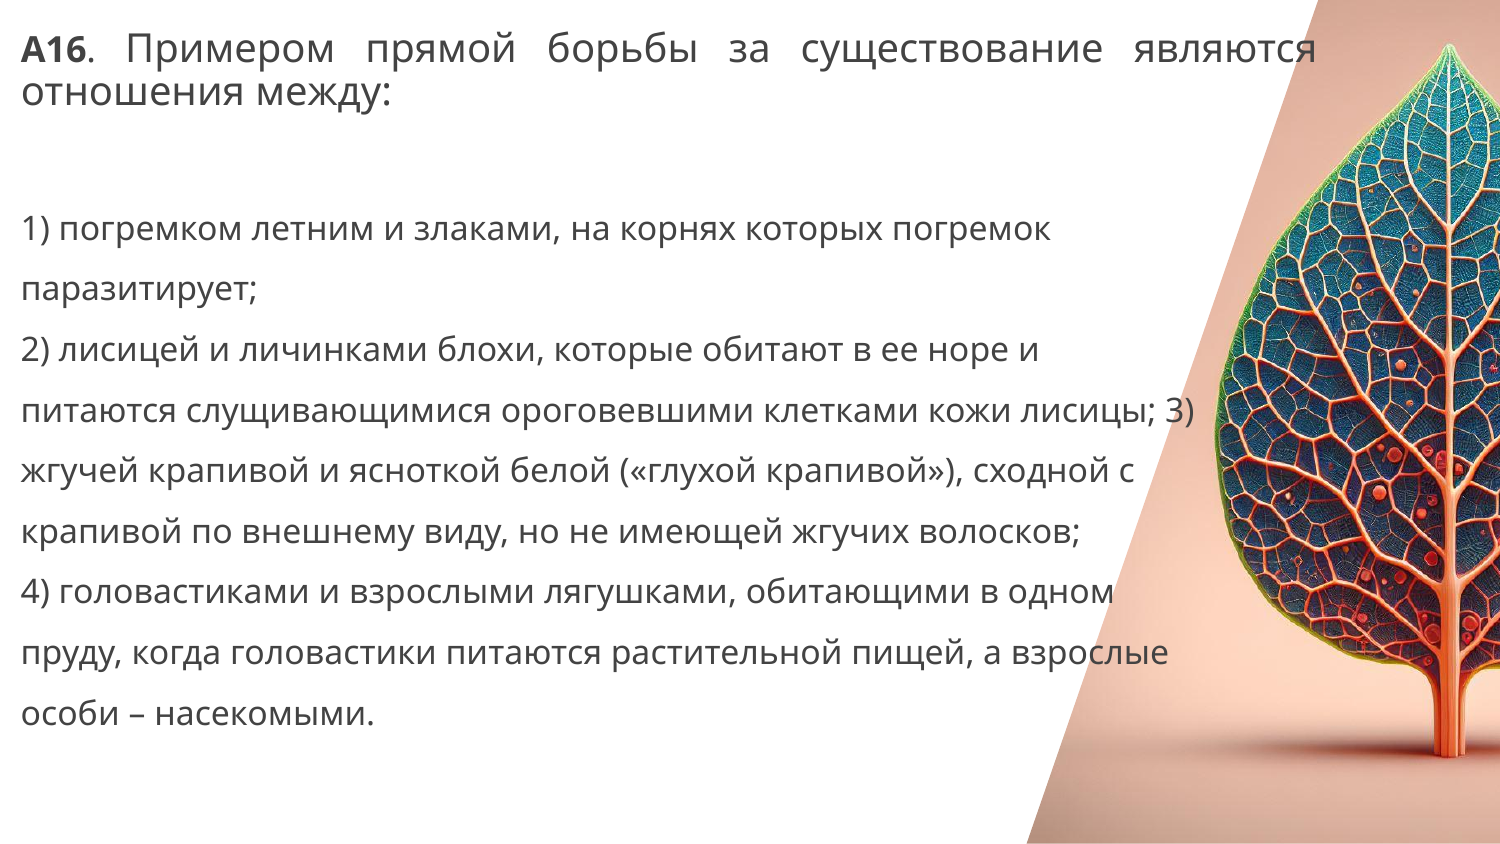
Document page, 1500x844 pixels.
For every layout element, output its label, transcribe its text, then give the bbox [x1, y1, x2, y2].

picture [1026, 0, 1500, 844]
text_box 1) погремком летним и злаками, на корнях которых погремок паразитирует; 2) лисицей и личинками блохи, которые обитают в ее норе и питаются слущивающимися ороговевшими клетками кожи лисицы; 3) жгучей крапивой и ясноткой белой («глухой крапивой»), сходной с крапивой по внешнему виду, но не имеющей жгучих волосков; 4) головастиками и взрослыми лягушками, обитающими в одном пруду, когда головастики питаются растительной пищей, а взрослые особи – насекомыми. [5, 171, 1021, 759]
list A16. Примером прямой борьбы за существование являются отношения между: [5, 12, 1021, 154]
